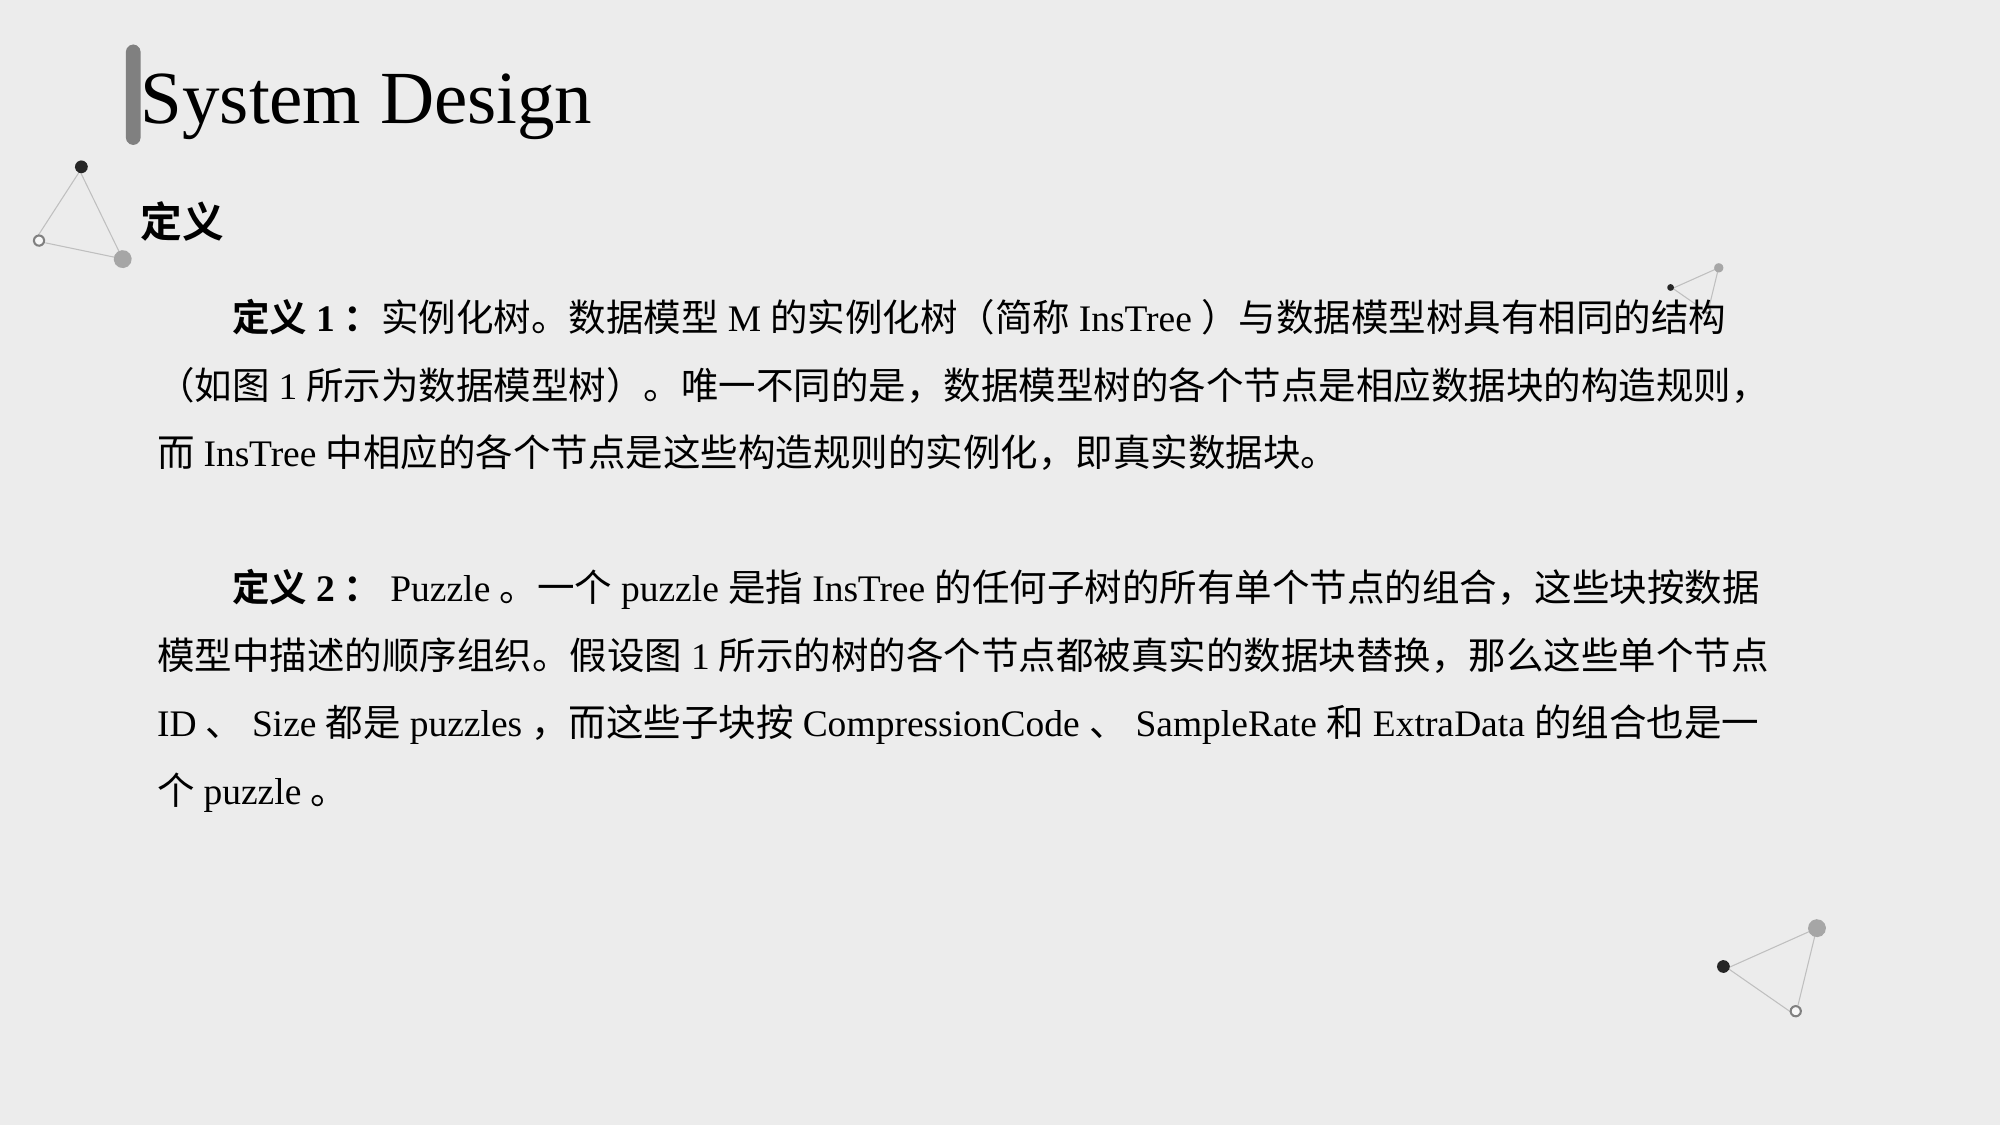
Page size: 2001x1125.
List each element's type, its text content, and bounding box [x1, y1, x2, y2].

text_box 定义 [134, 178, 1127, 253]
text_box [1718, 926, 1833, 1020]
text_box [19, 172, 134, 266]
text_box 定义1：实例化树。数据模型M的实例化树（简称InsTree）与数据模型树具有相同的结构（如图1所示为数据模型树）。唯一不同的是，数据模型树的各个节点是相应数据块的构造规则，而InsTree中相应的各个节点是这些构造规则的实例化，即真实数据块。 定义2：Puzzle。一个puzzle是指InsTree的任何子树的所有单个节点的组合，这些块按数据模型中描述的顺序组织。假设图1所示的树的各个节点都被真实的数据块替换，那么这些单个节点ID、Size都是puzzles，而这些子块按CompressionCode、SampleRate和ExtraData的组合也是一个puzzle。 [142, 264, 1802, 820]
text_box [1668, 266, 1727, 315]
text_box System Design [125, 40, 1139, 146]
